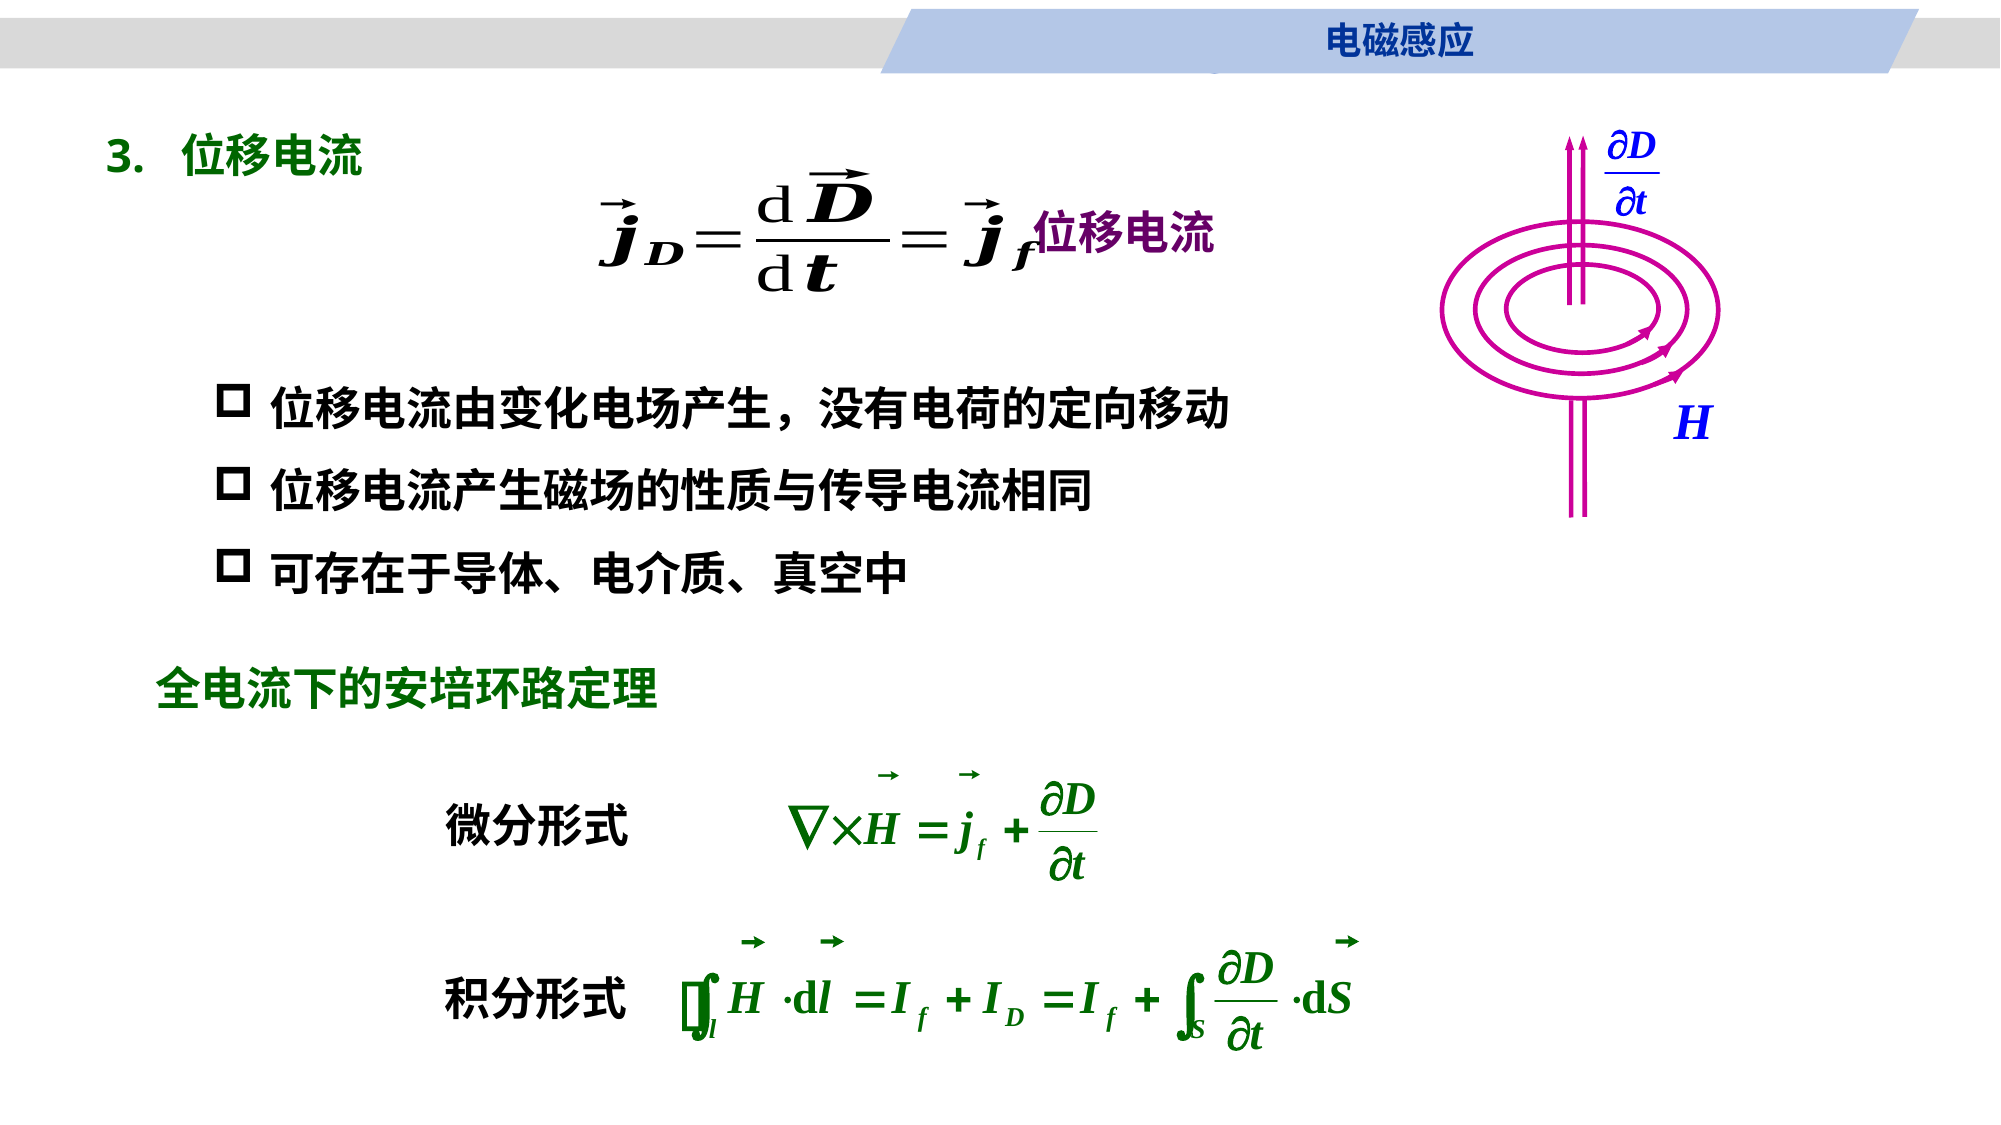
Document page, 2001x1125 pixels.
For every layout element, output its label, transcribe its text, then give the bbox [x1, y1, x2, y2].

text_box 位移电流 [1017, 196, 1237, 266]
text_box 3. 位移电流 [91, 119, 432, 190]
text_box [429, 930, 1367, 1061]
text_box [431, 769, 1100, 884]
text_box 全电流下的安培环路定理 [140, 652, 719, 722]
text_box 位移电流由变化电场产生，没有电荷的定向移动 位移电流产生磁场的性质与传导电流相同 可存在于导体、电介质、真空中 [198, 344, 1447, 607]
text_box 电磁感应 [1309, 9, 1490, 70]
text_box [1409, 113, 1750, 518]
